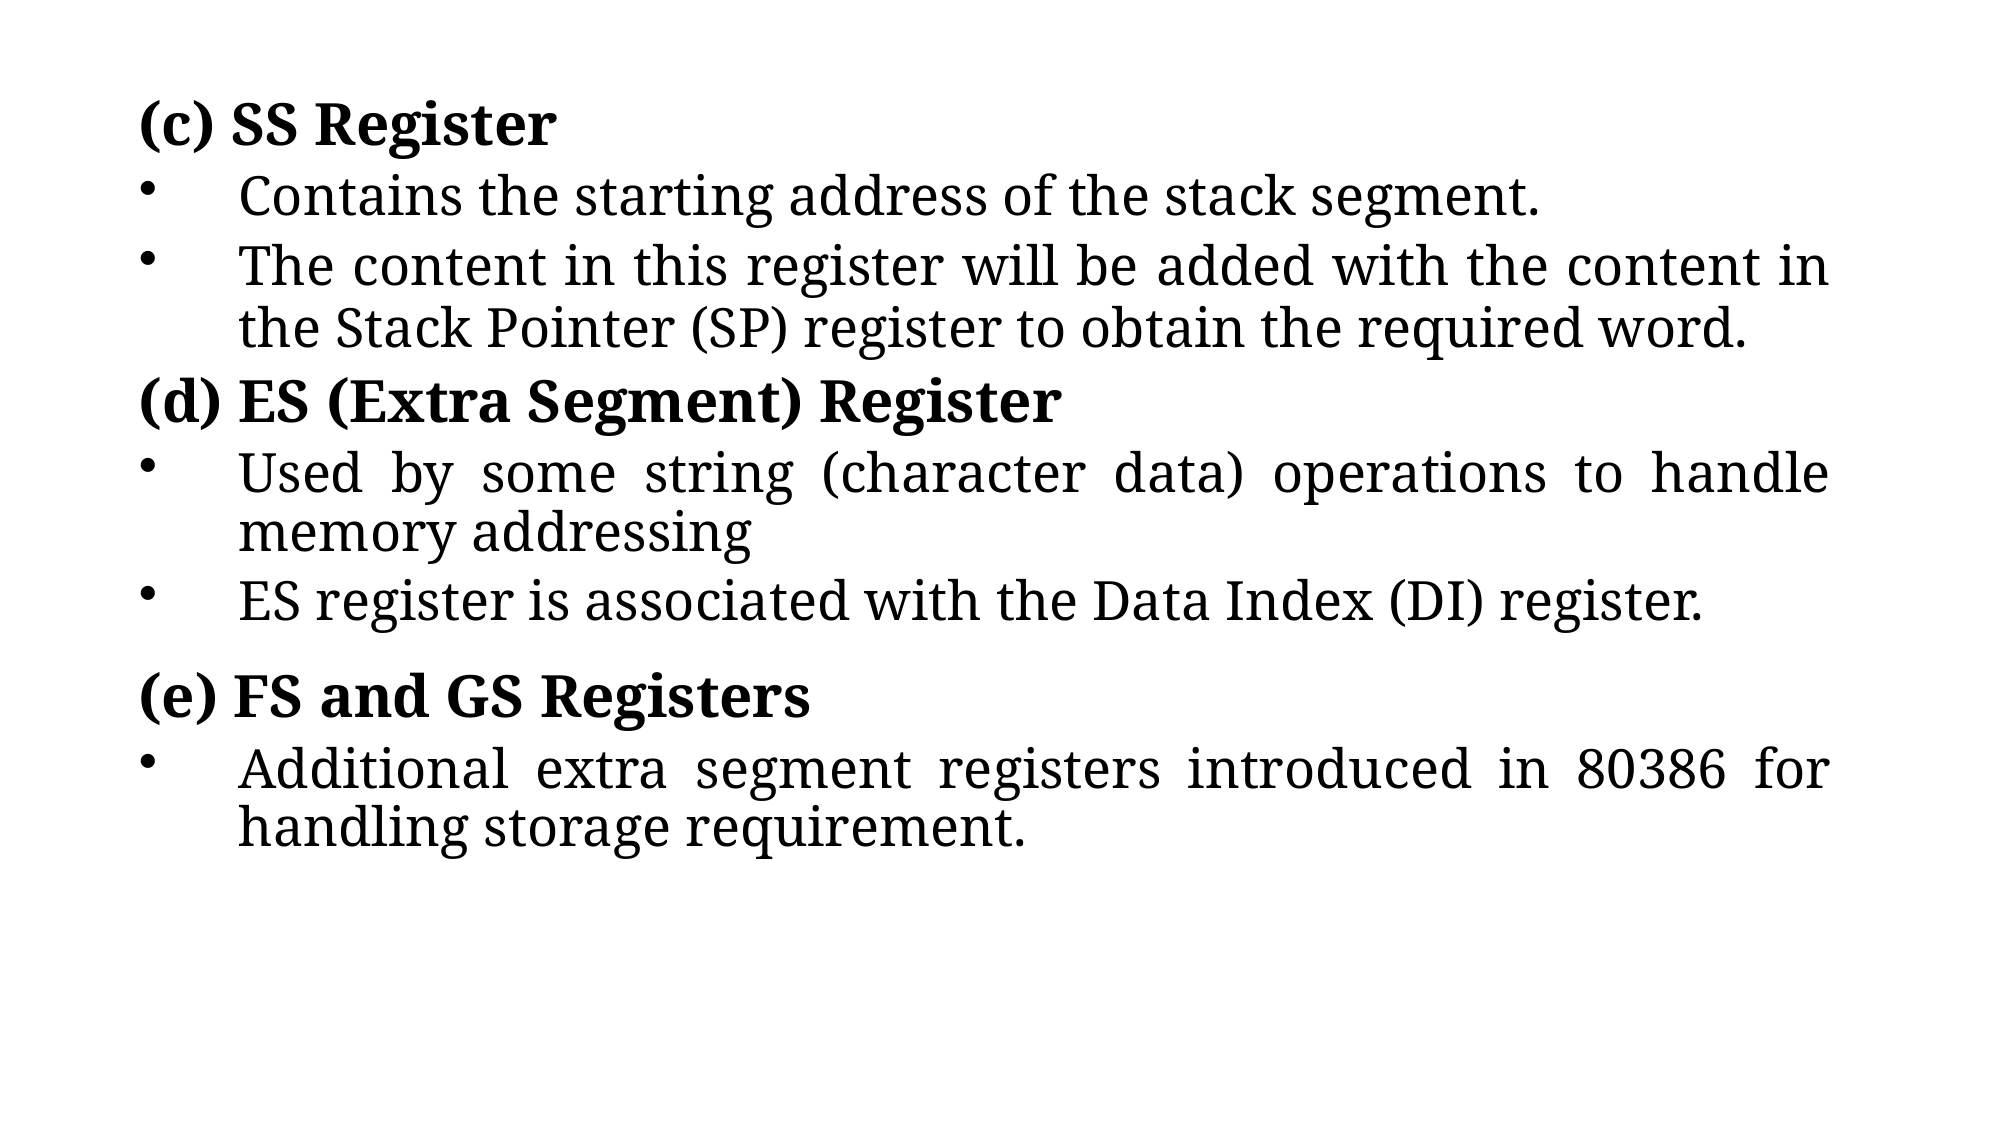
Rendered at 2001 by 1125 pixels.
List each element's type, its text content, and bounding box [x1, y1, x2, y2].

list (c) SS Register Contains the starting address of the stack segment. The content in this register will be added with the content in the Stack Pointer (SP) register to obtain the required word. ES (Extra Segment) Register Used by some string (character data) operations to handle memory addressing ES register is associated with the Data Index (DI) register. (e) FS and GS Registers Additional extra segment registers introduced in 80386 for handling storage requirement. [123, 87, 1848, 1060]
